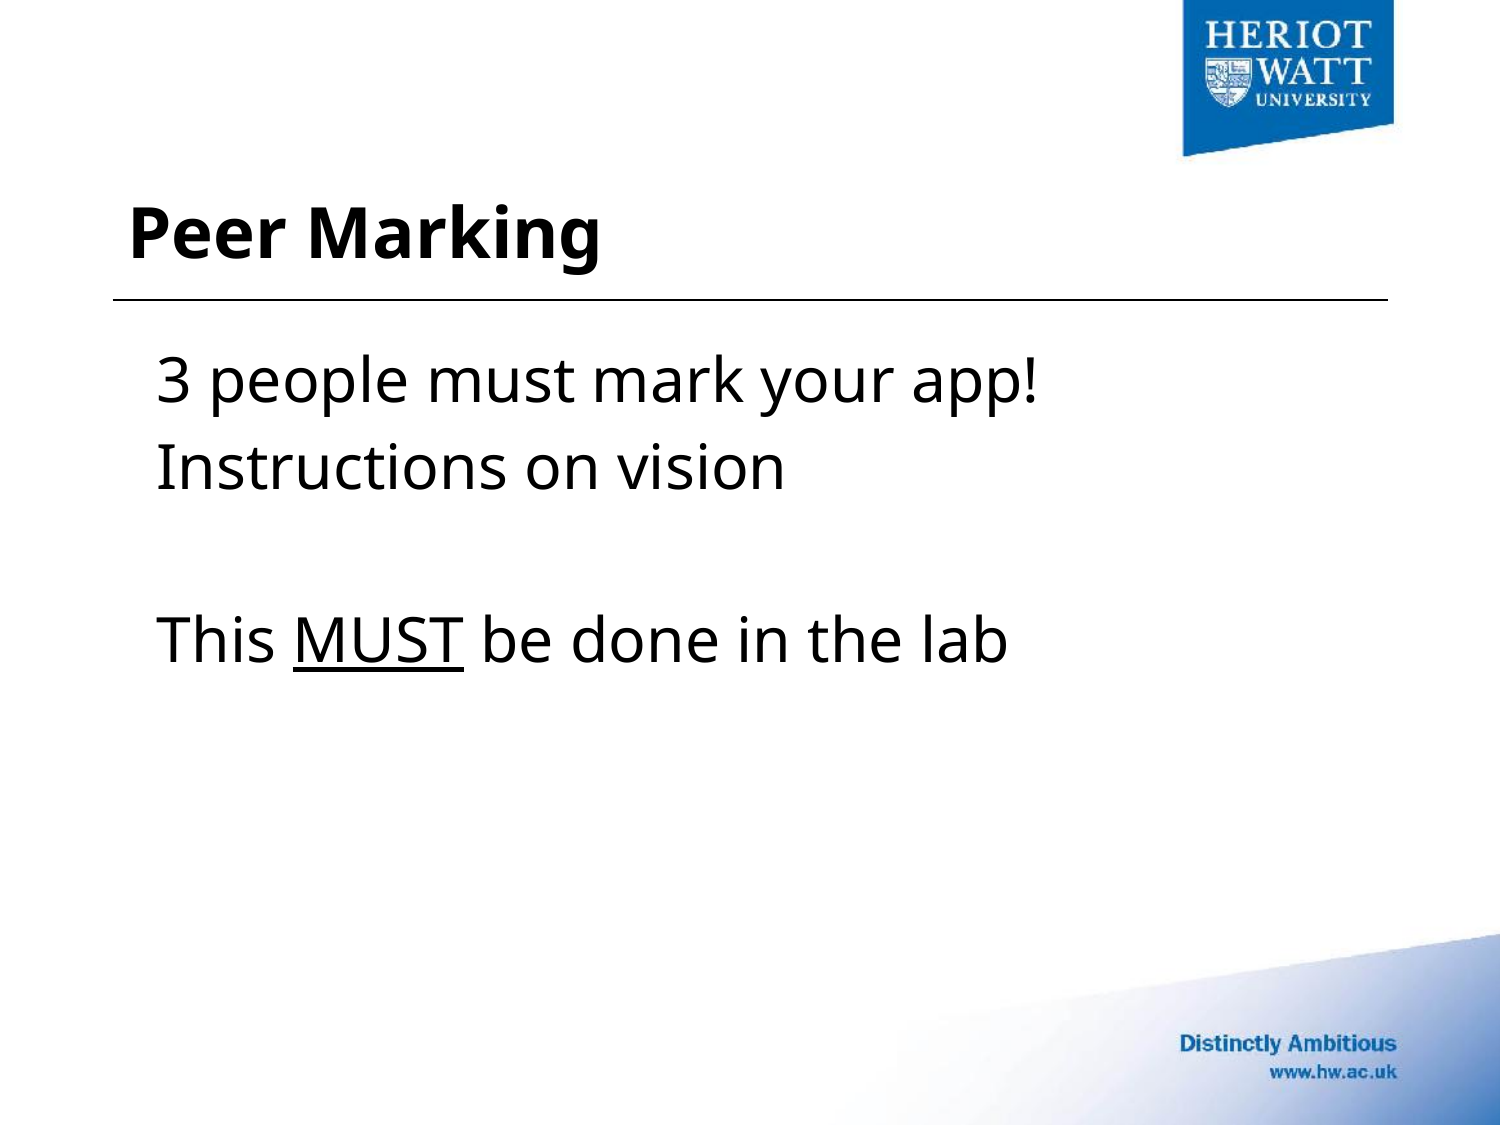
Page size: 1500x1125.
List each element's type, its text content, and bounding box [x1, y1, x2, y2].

title Peer Marking [112, 37, 1388, 288]
picture [0, 0, 1500, 1125]
list 3 people must mark your app! Instructions on vision This MUST be done in the lab [112, 324, 1388, 1000]
